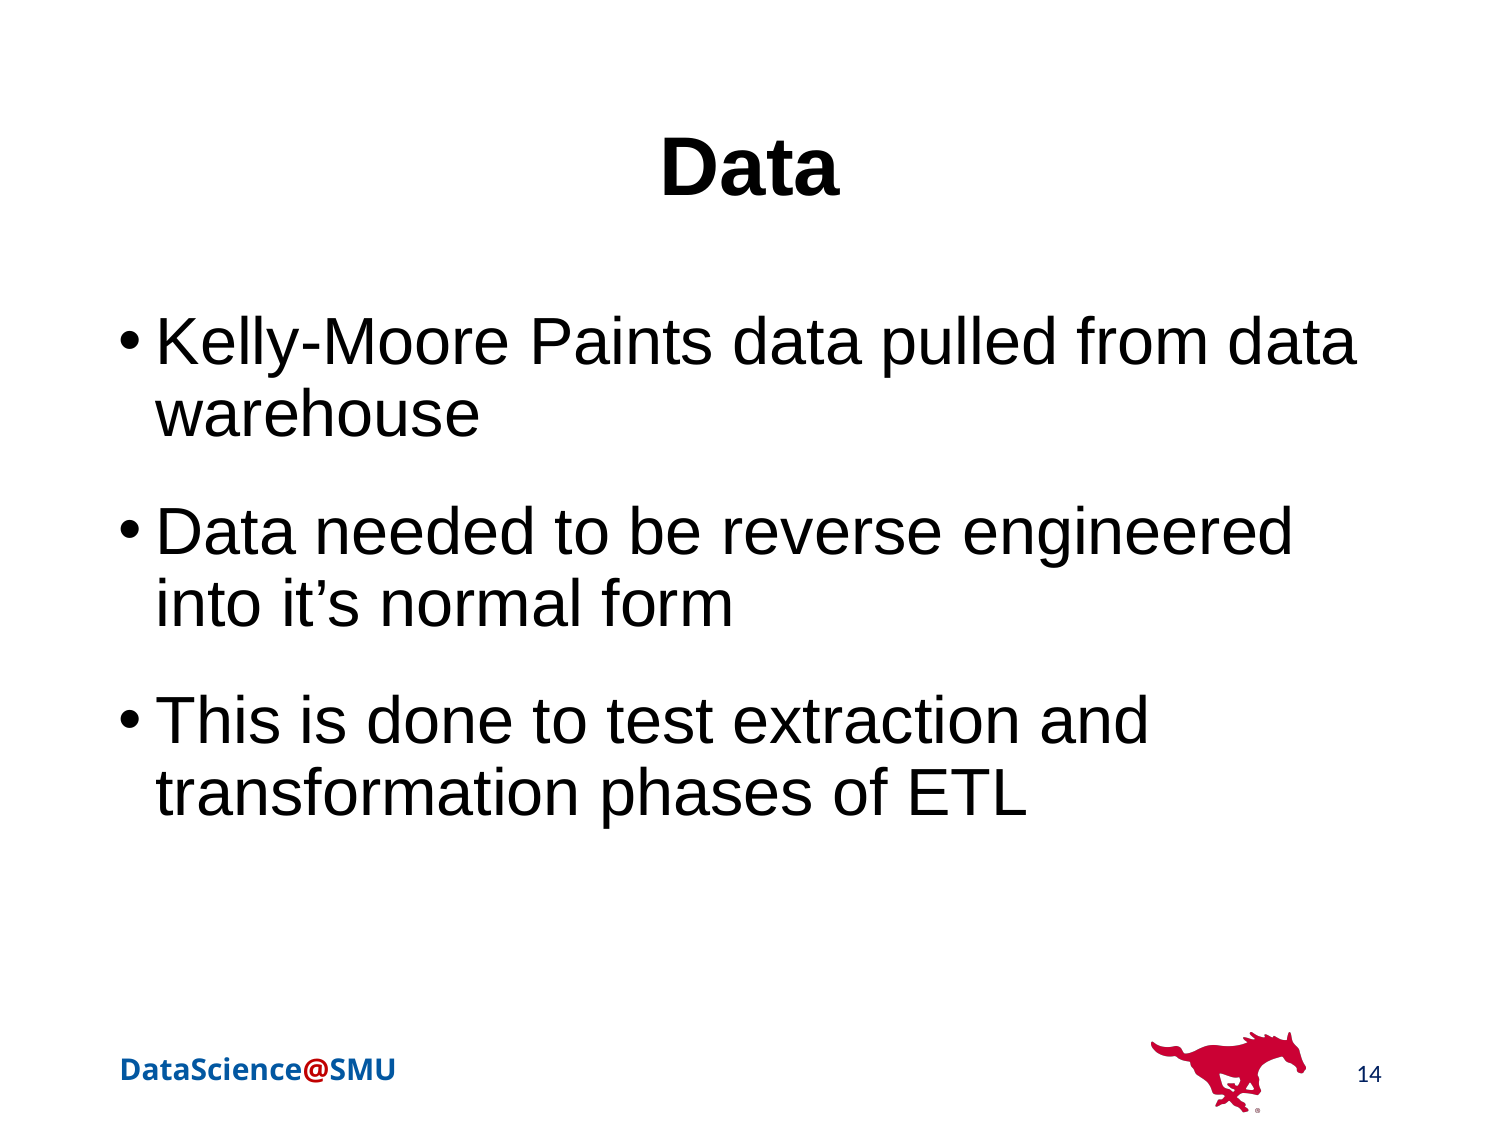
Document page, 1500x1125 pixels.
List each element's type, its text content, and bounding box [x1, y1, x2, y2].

picture [1151, 1032, 1306, 1042]
list Kelly-Moore Paints data pulled from data warehouse Data needed to be reverse engineered into it’s normal form This is done to test extraction and transformation phases of ETL [103, 299, 1397, 1014]
slide_number 14 [1059, 1042, 1397, 1103]
picture [1151, 1103, 1306, 1113]
title Data [103, 59, 1397, 278]
